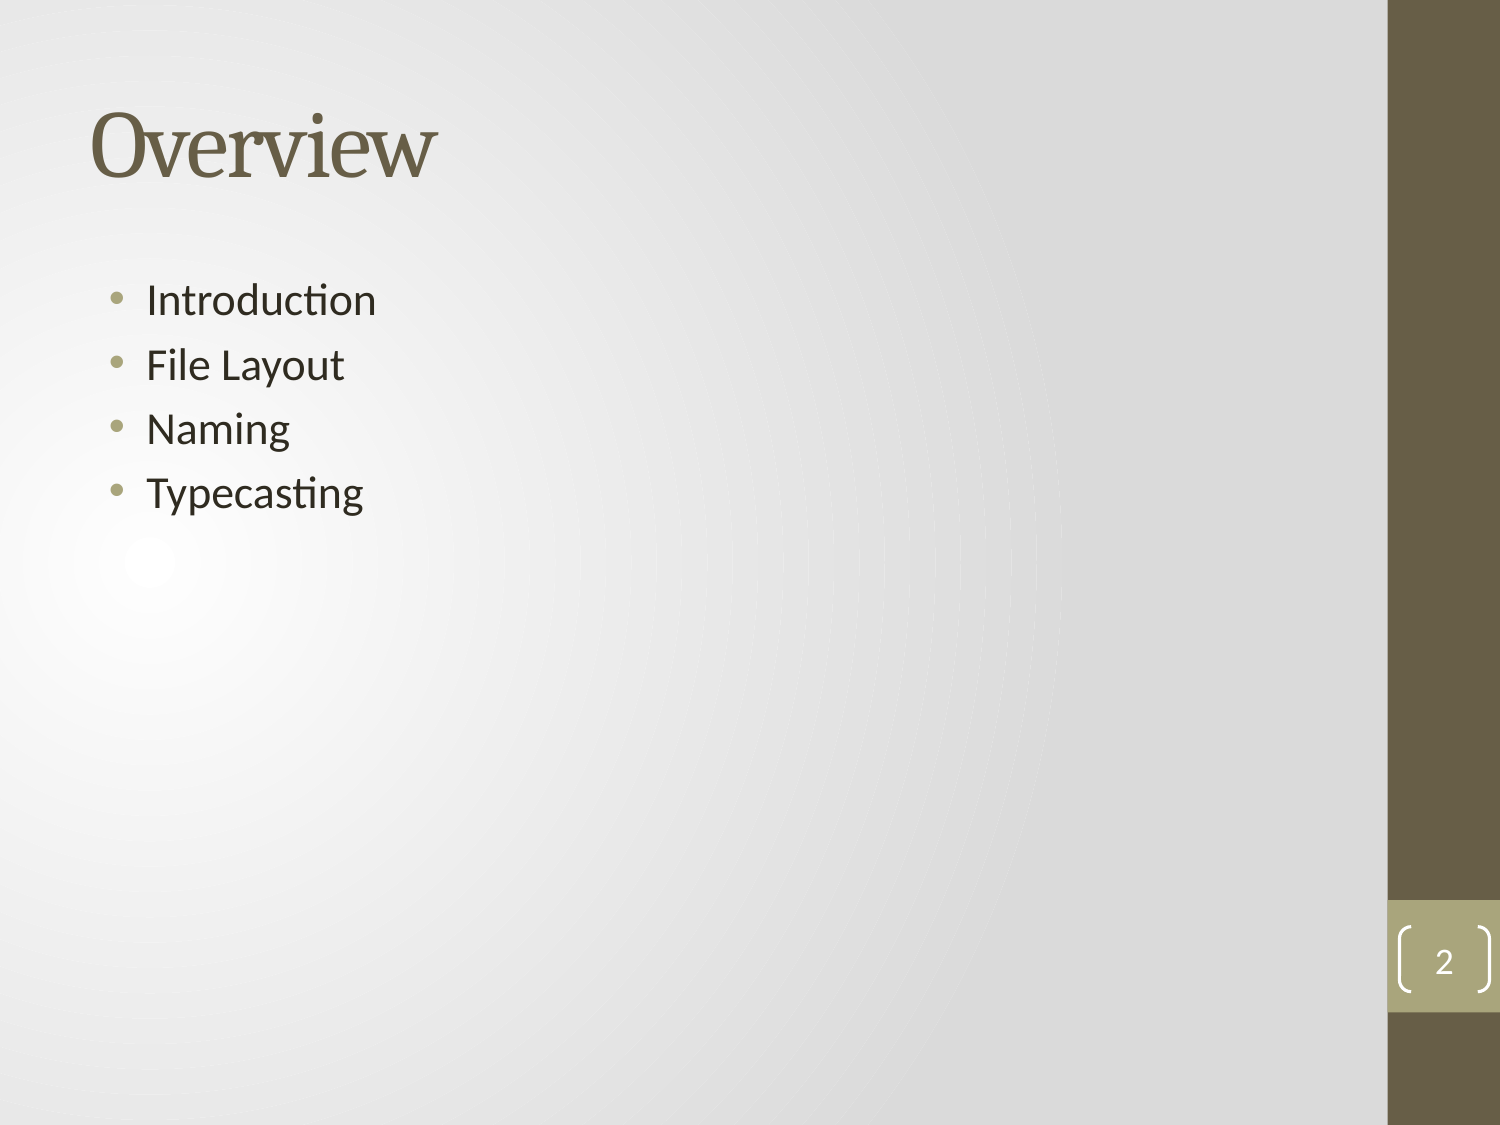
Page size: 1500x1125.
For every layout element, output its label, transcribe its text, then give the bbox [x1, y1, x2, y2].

slide_number 2 [1397, 925, 1492, 994]
list Introduction File Layout Naming Typecasting [75, 262, 1325, 1050]
title Overview [75, 45, 1325, 233]
